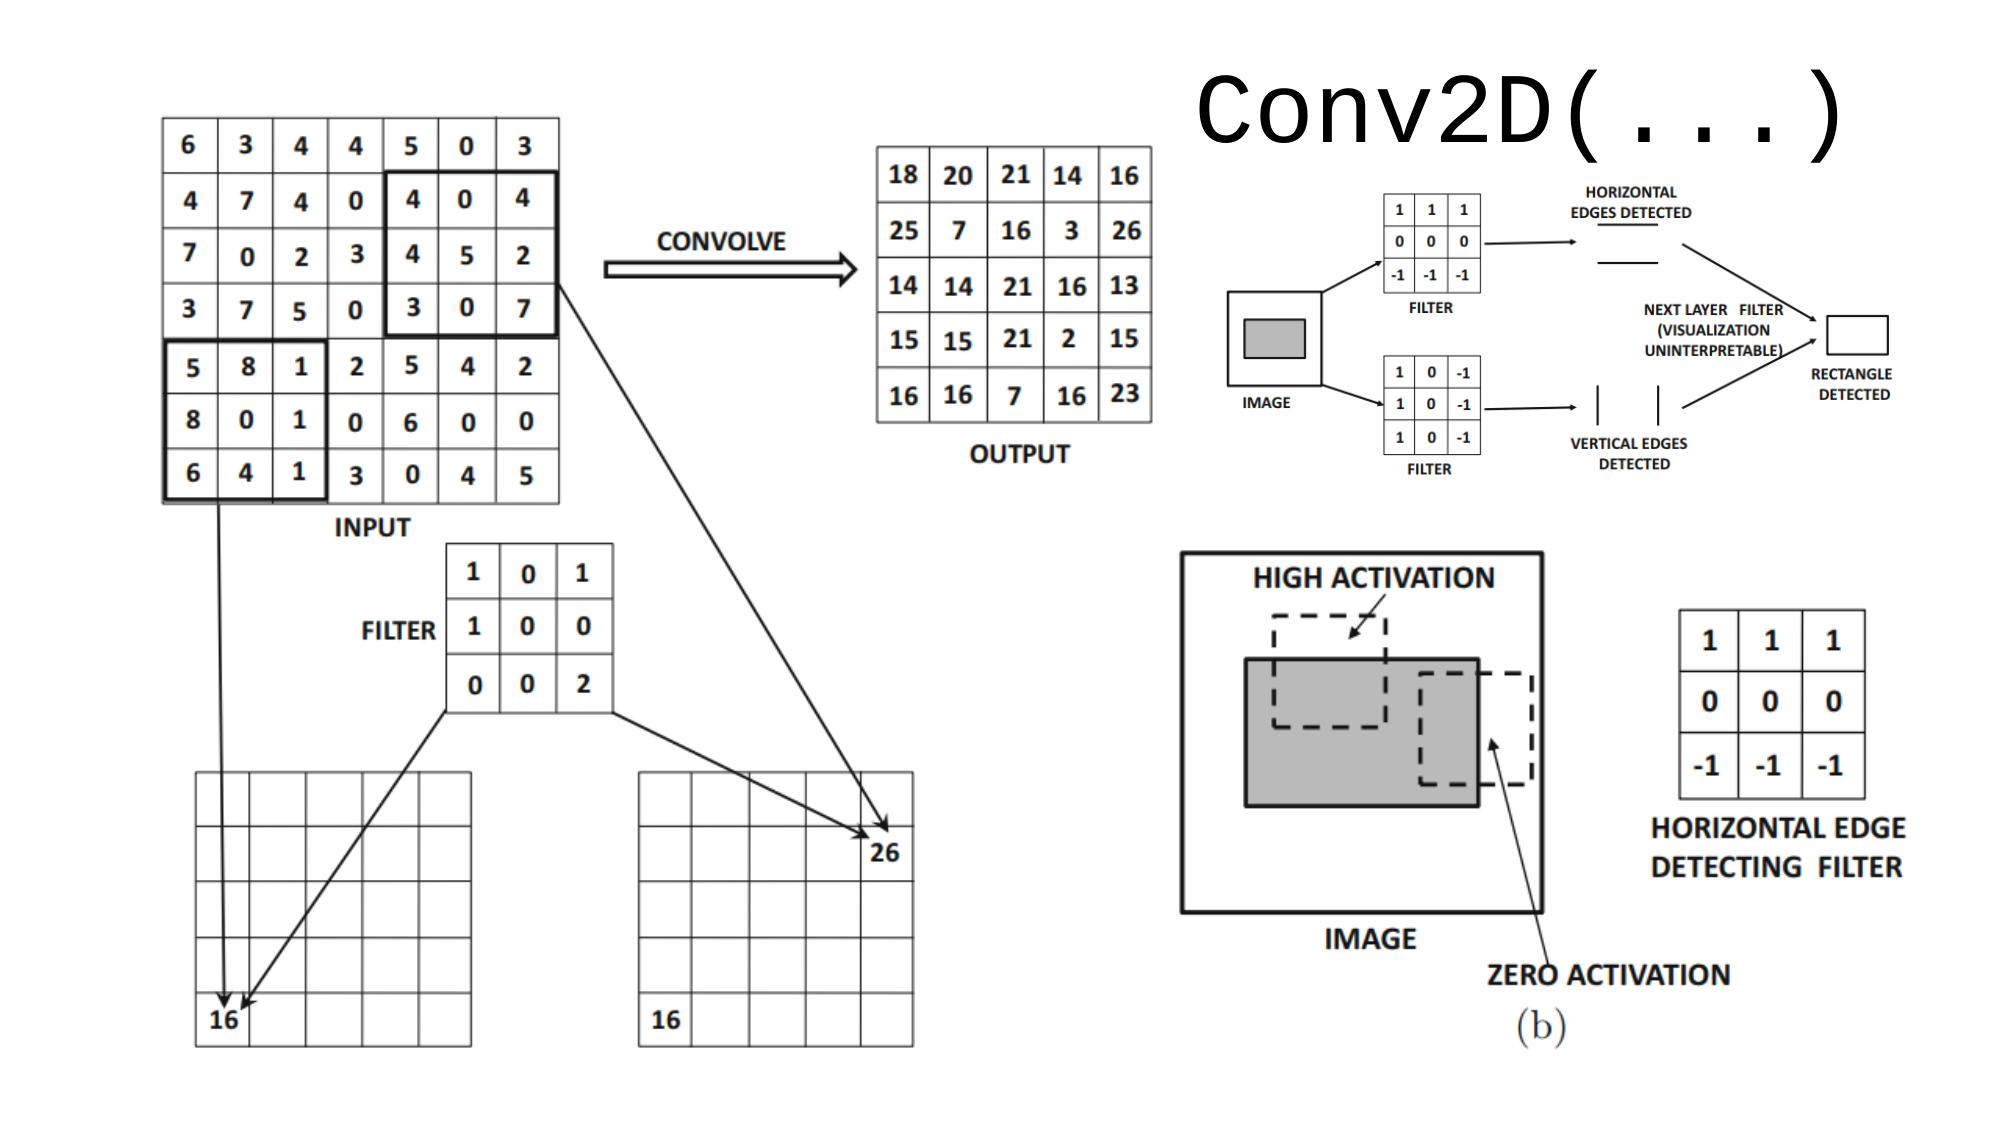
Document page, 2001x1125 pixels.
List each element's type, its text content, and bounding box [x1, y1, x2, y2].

picture [97, 48, 1950, 1076]
text_box Conv2D(...) [1179, 34, 1875, 169]
